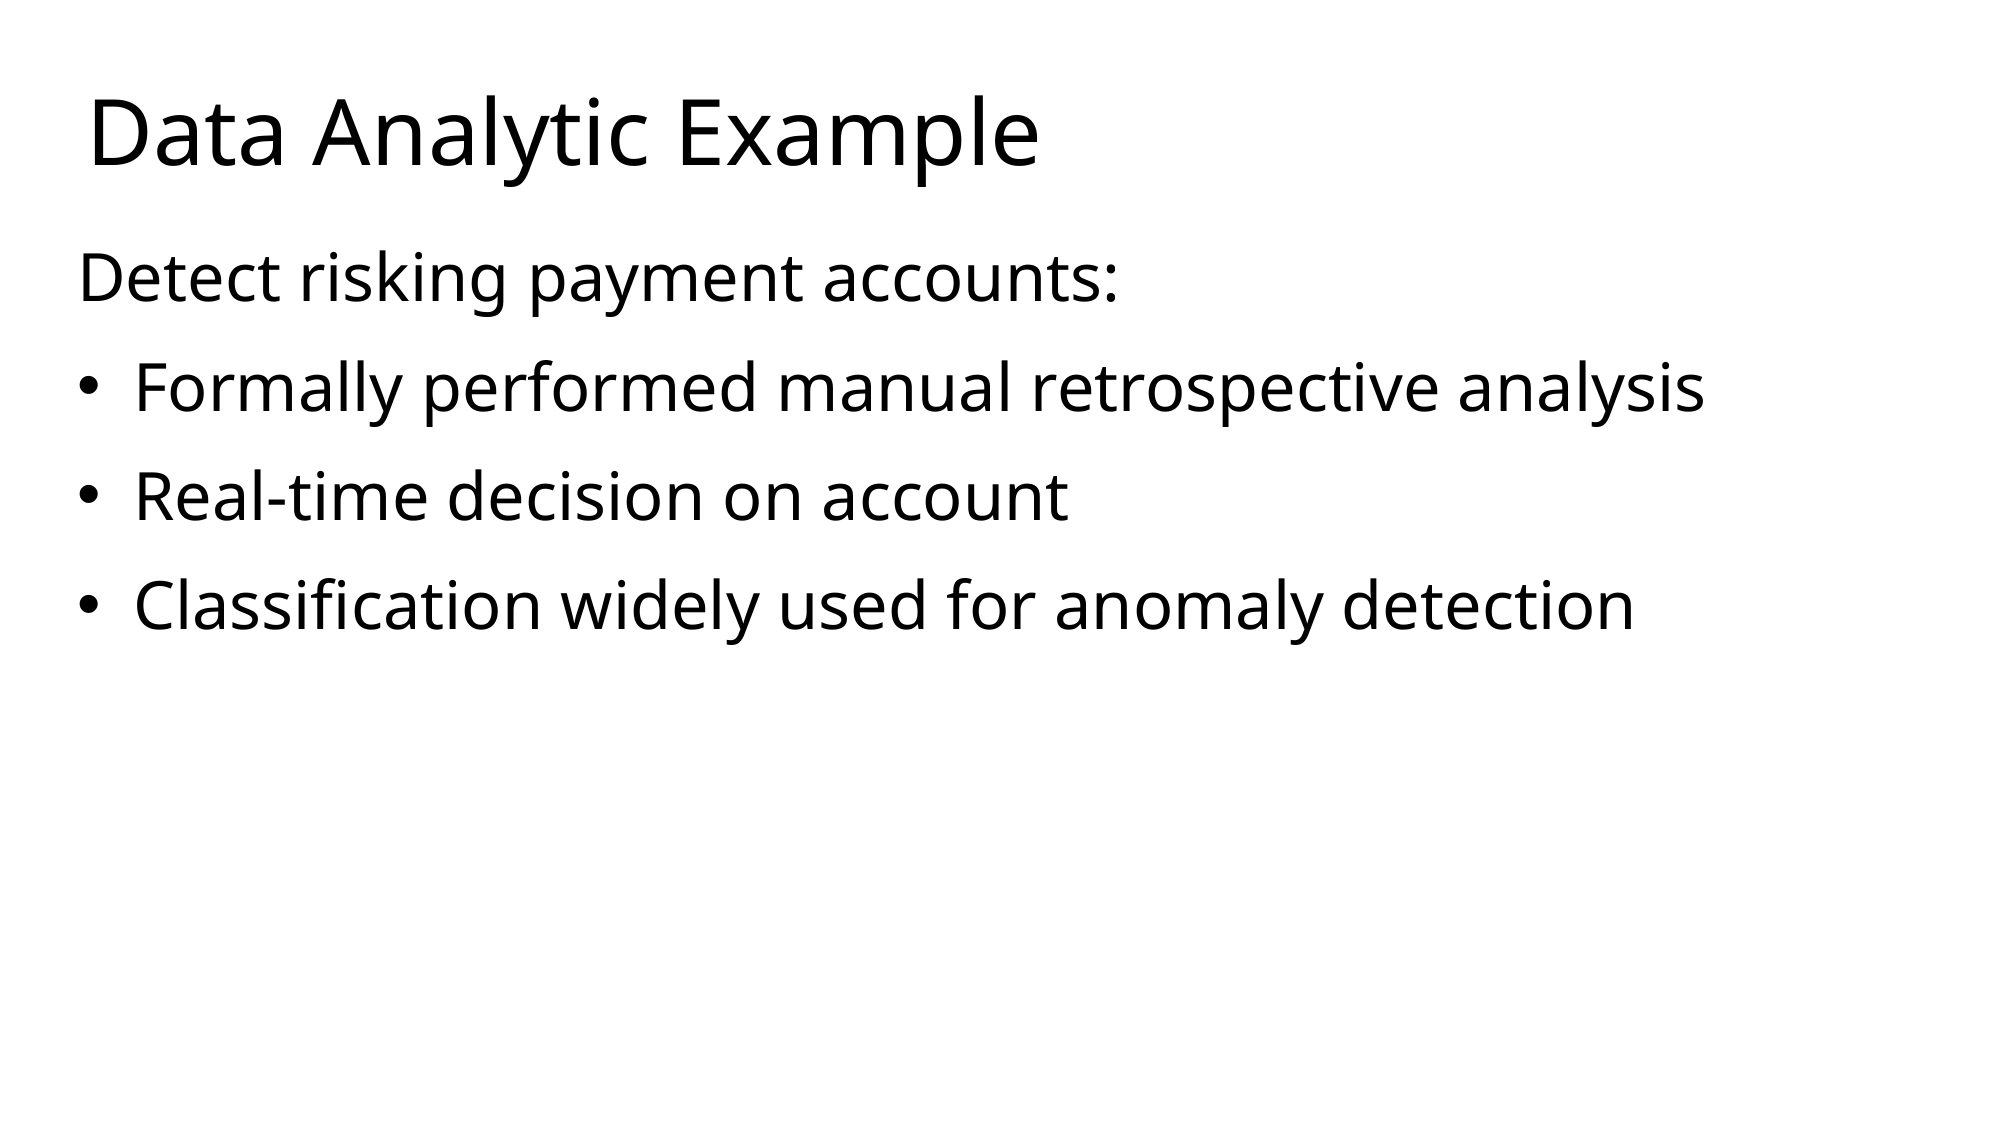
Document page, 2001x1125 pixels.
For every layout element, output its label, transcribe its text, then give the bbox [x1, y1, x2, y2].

title Data Analytic Example [0, 0, 1953, 228]
list Detect risking payment accounts: Formally performed manual retrospective analysis Real-time decision on account Classification widely used for anomaly detection [62, 228, 1953, 1096]
